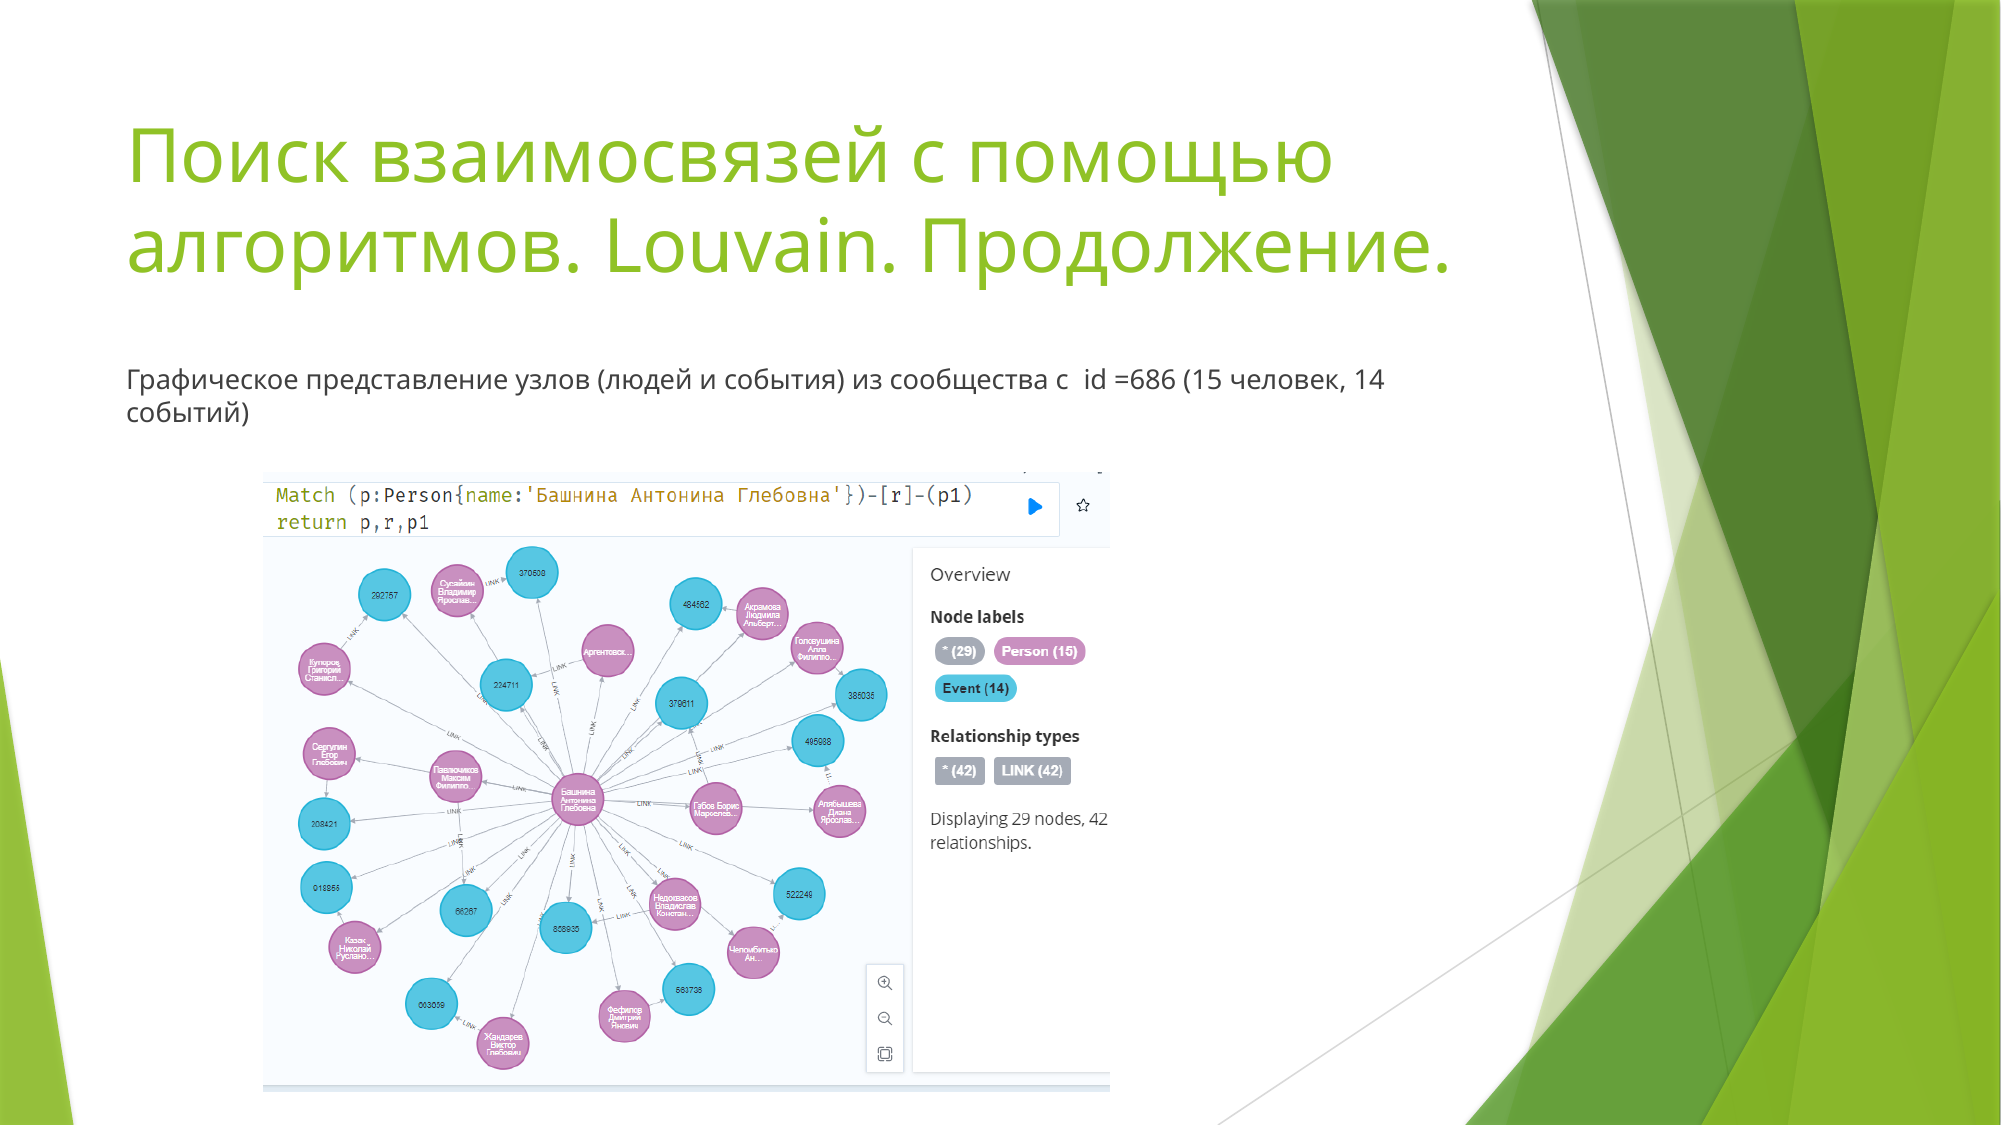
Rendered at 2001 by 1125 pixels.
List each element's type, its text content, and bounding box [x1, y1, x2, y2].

title Поиск взаимосвязей с помощью алгоритмов. Louvain. Продолжение. [111, 99, 1522, 317]
picture [262, 472, 1111, 1093]
list Графическое представление узлов (людей и события) из сообщества с id =686 (15 человек, 14 событий) [111, 354, 1419, 435]
